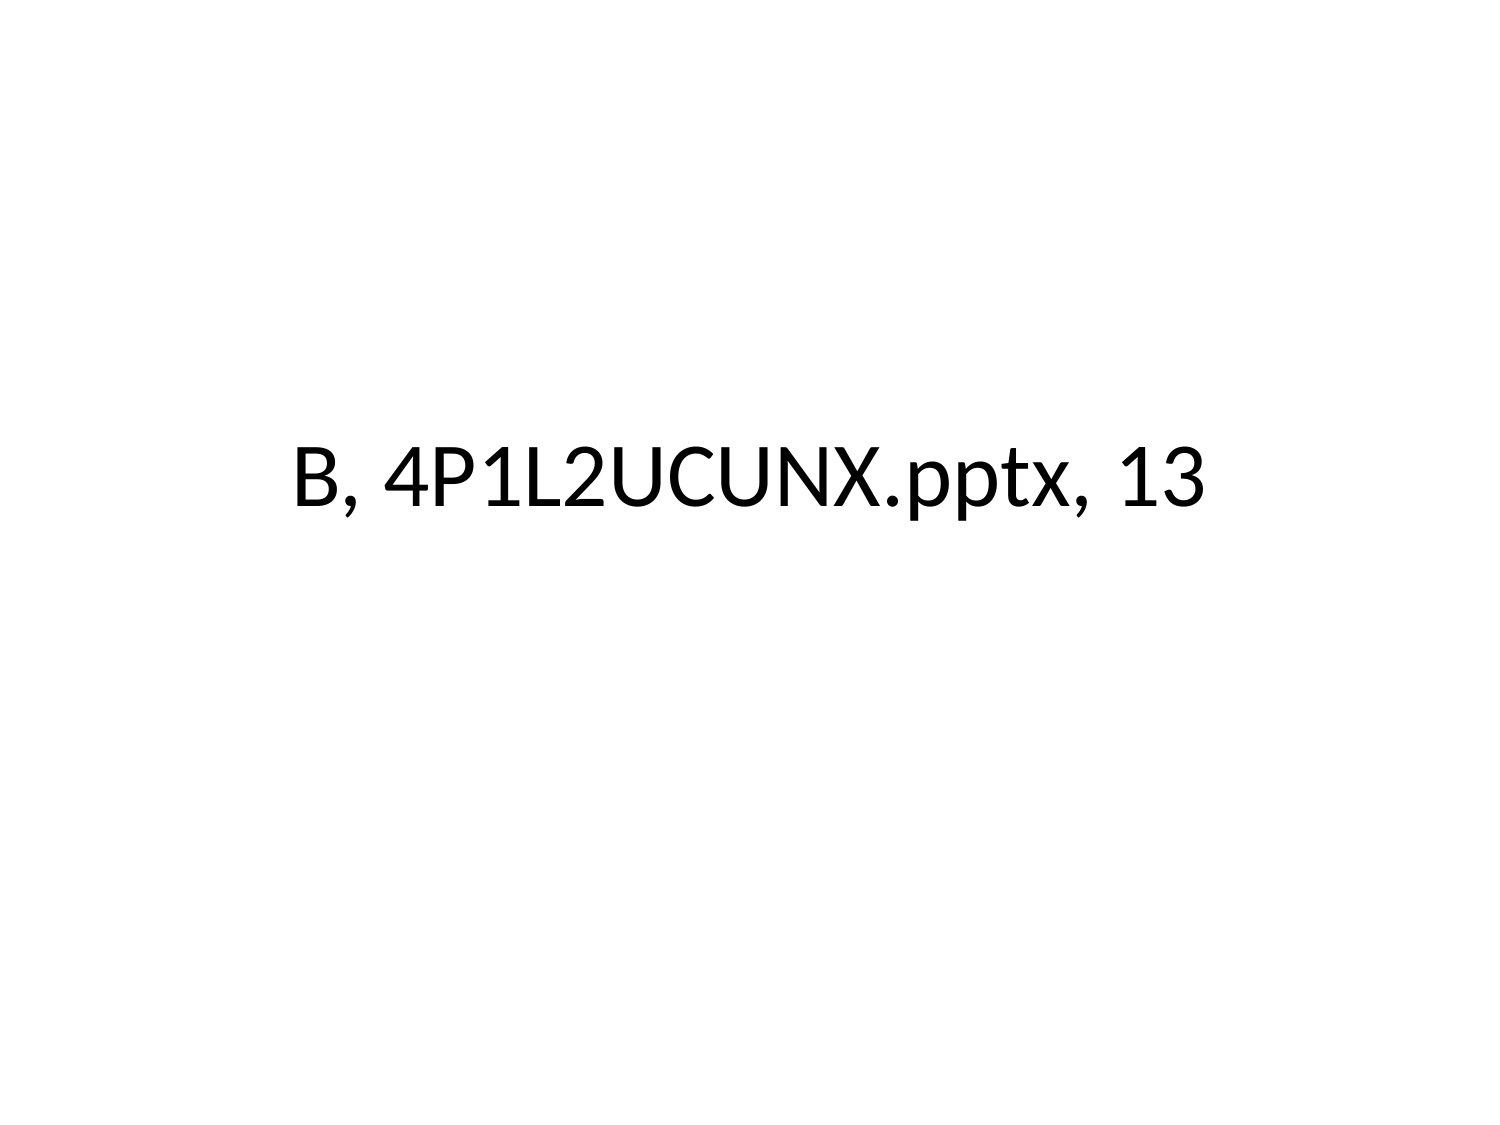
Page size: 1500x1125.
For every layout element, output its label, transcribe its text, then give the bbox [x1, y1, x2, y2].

title B, 4P1L2UCUNX.pptx, 13 [112, 349, 1388, 591]
